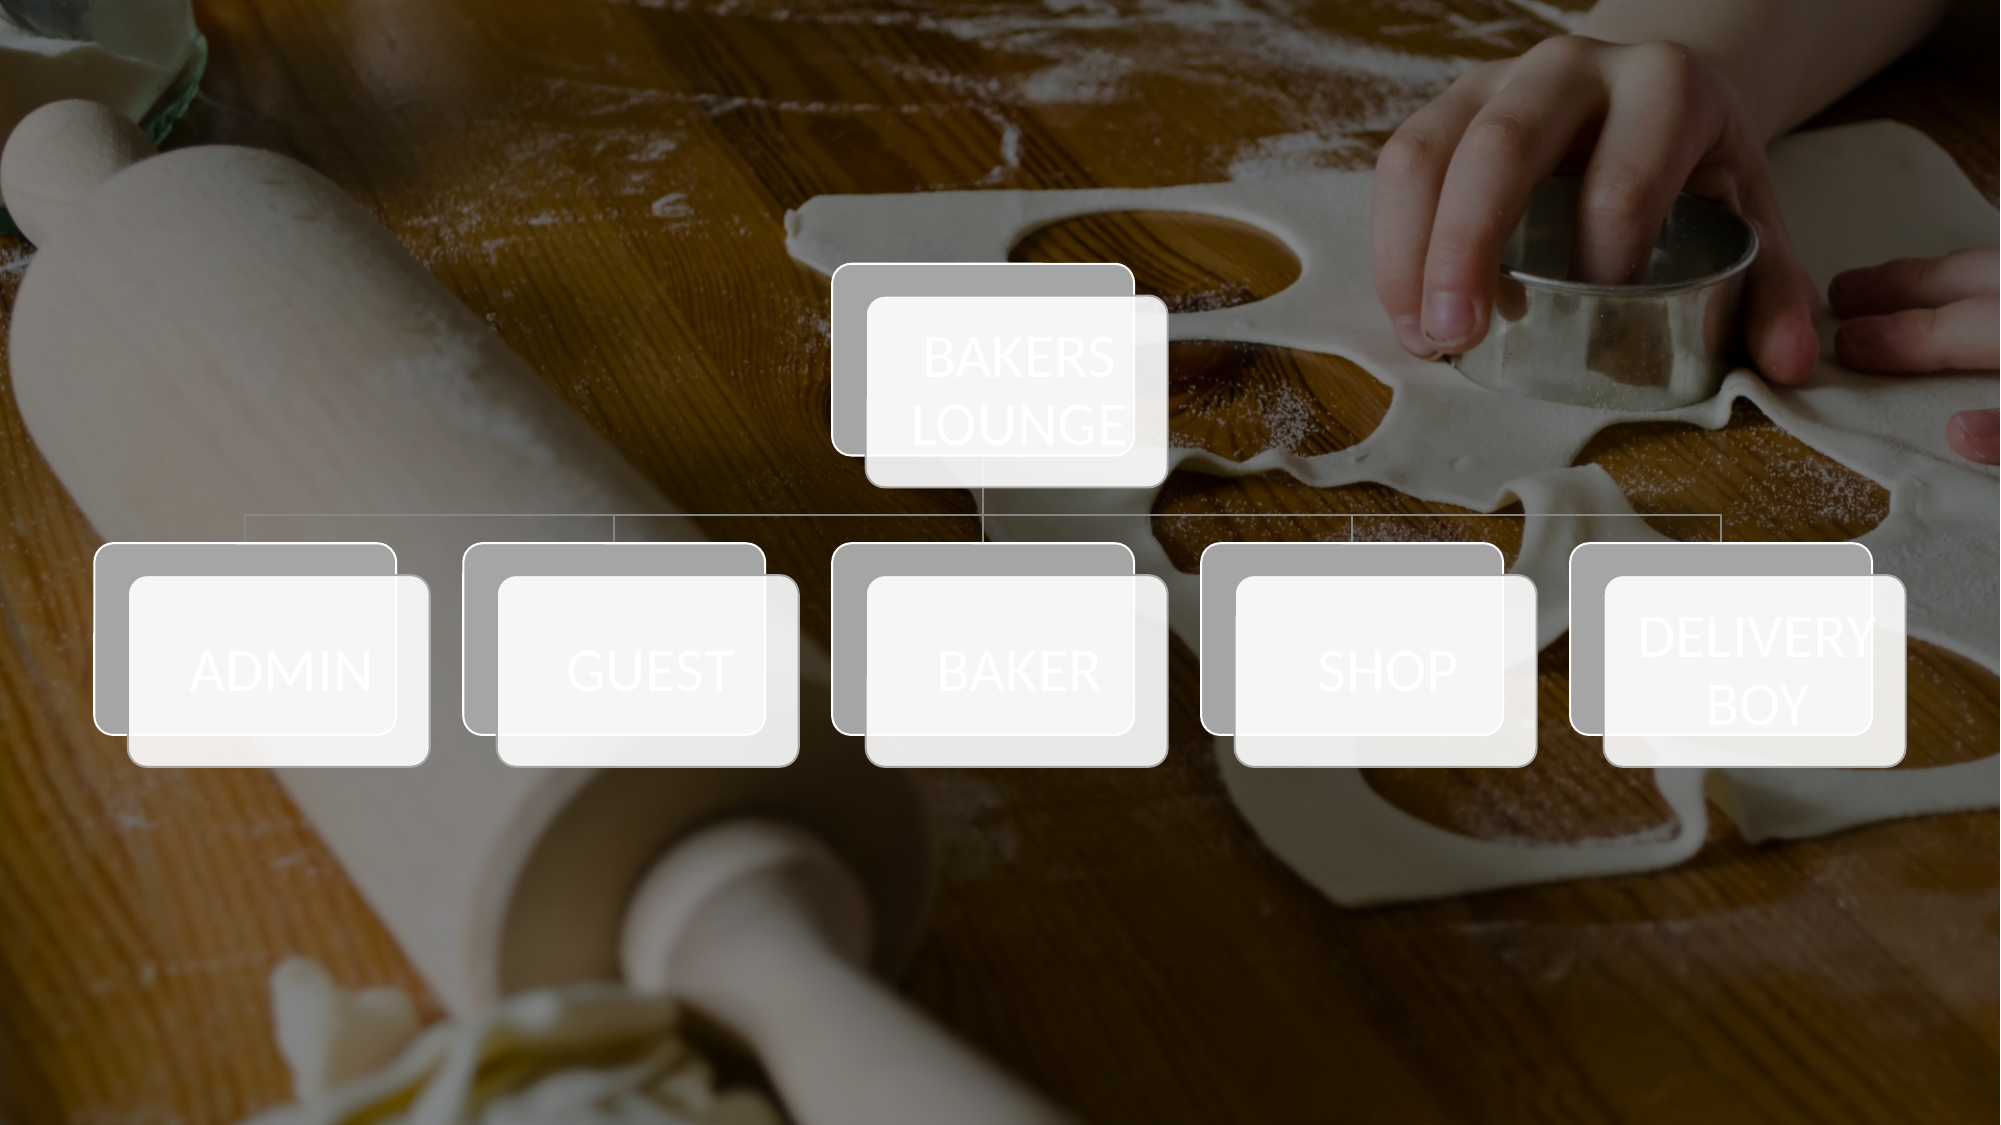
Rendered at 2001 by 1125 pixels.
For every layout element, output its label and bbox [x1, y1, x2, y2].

text_box [93, 144, 1907, 887]
picture [0, 0, 2000, 1125]
